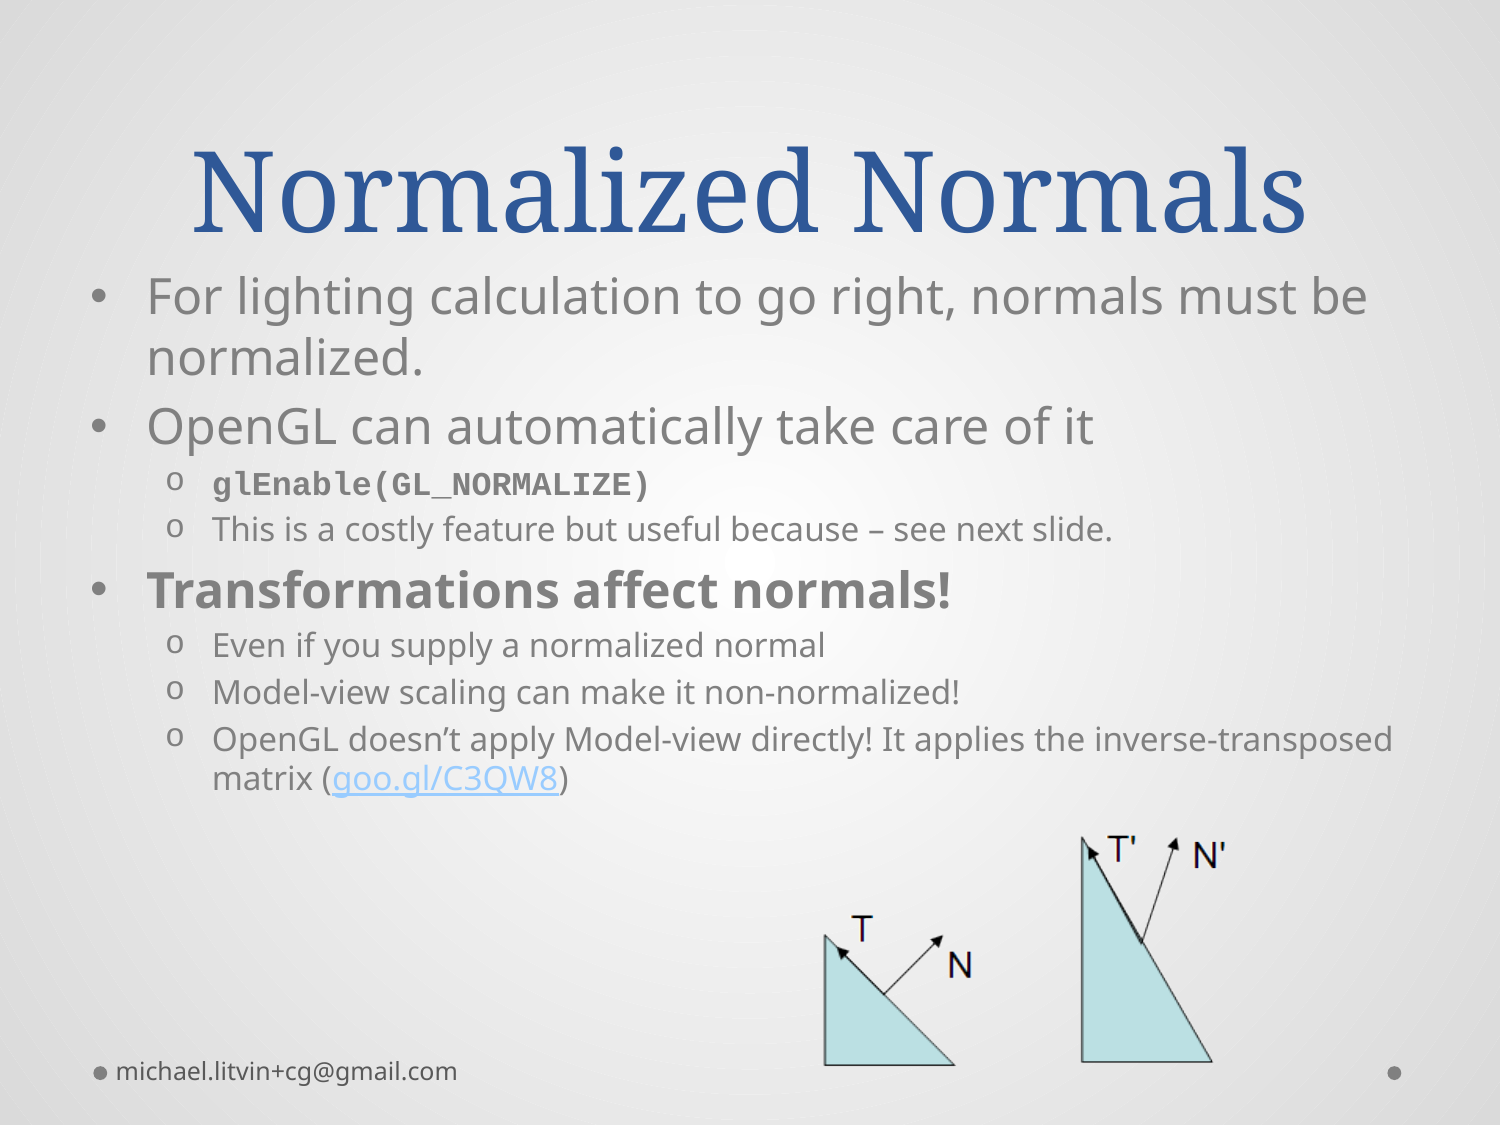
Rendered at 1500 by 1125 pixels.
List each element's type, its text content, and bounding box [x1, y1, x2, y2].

footer michael.litvin+cg@gmail.com [108, 1042, 576, 1103]
title Normalized Normals [75, 0, 1425, 257]
picture [753, 809, 1266, 1093]
list For lighting calculation to go right, normals must be normalized. OpenGL can automatically take care of it glEnable(GL_NORMALIZE) This is a costly feature but useful because – see next slide. Transformations affect normals! Even if you supply a normalized normal Model-view scaling can make it non-normalized! OpenGL doesn’t apply Model-view directly! It applies the inverse-transposed matrix (goo.gl/C3QW8) [75, 257, 1425, 1000]
